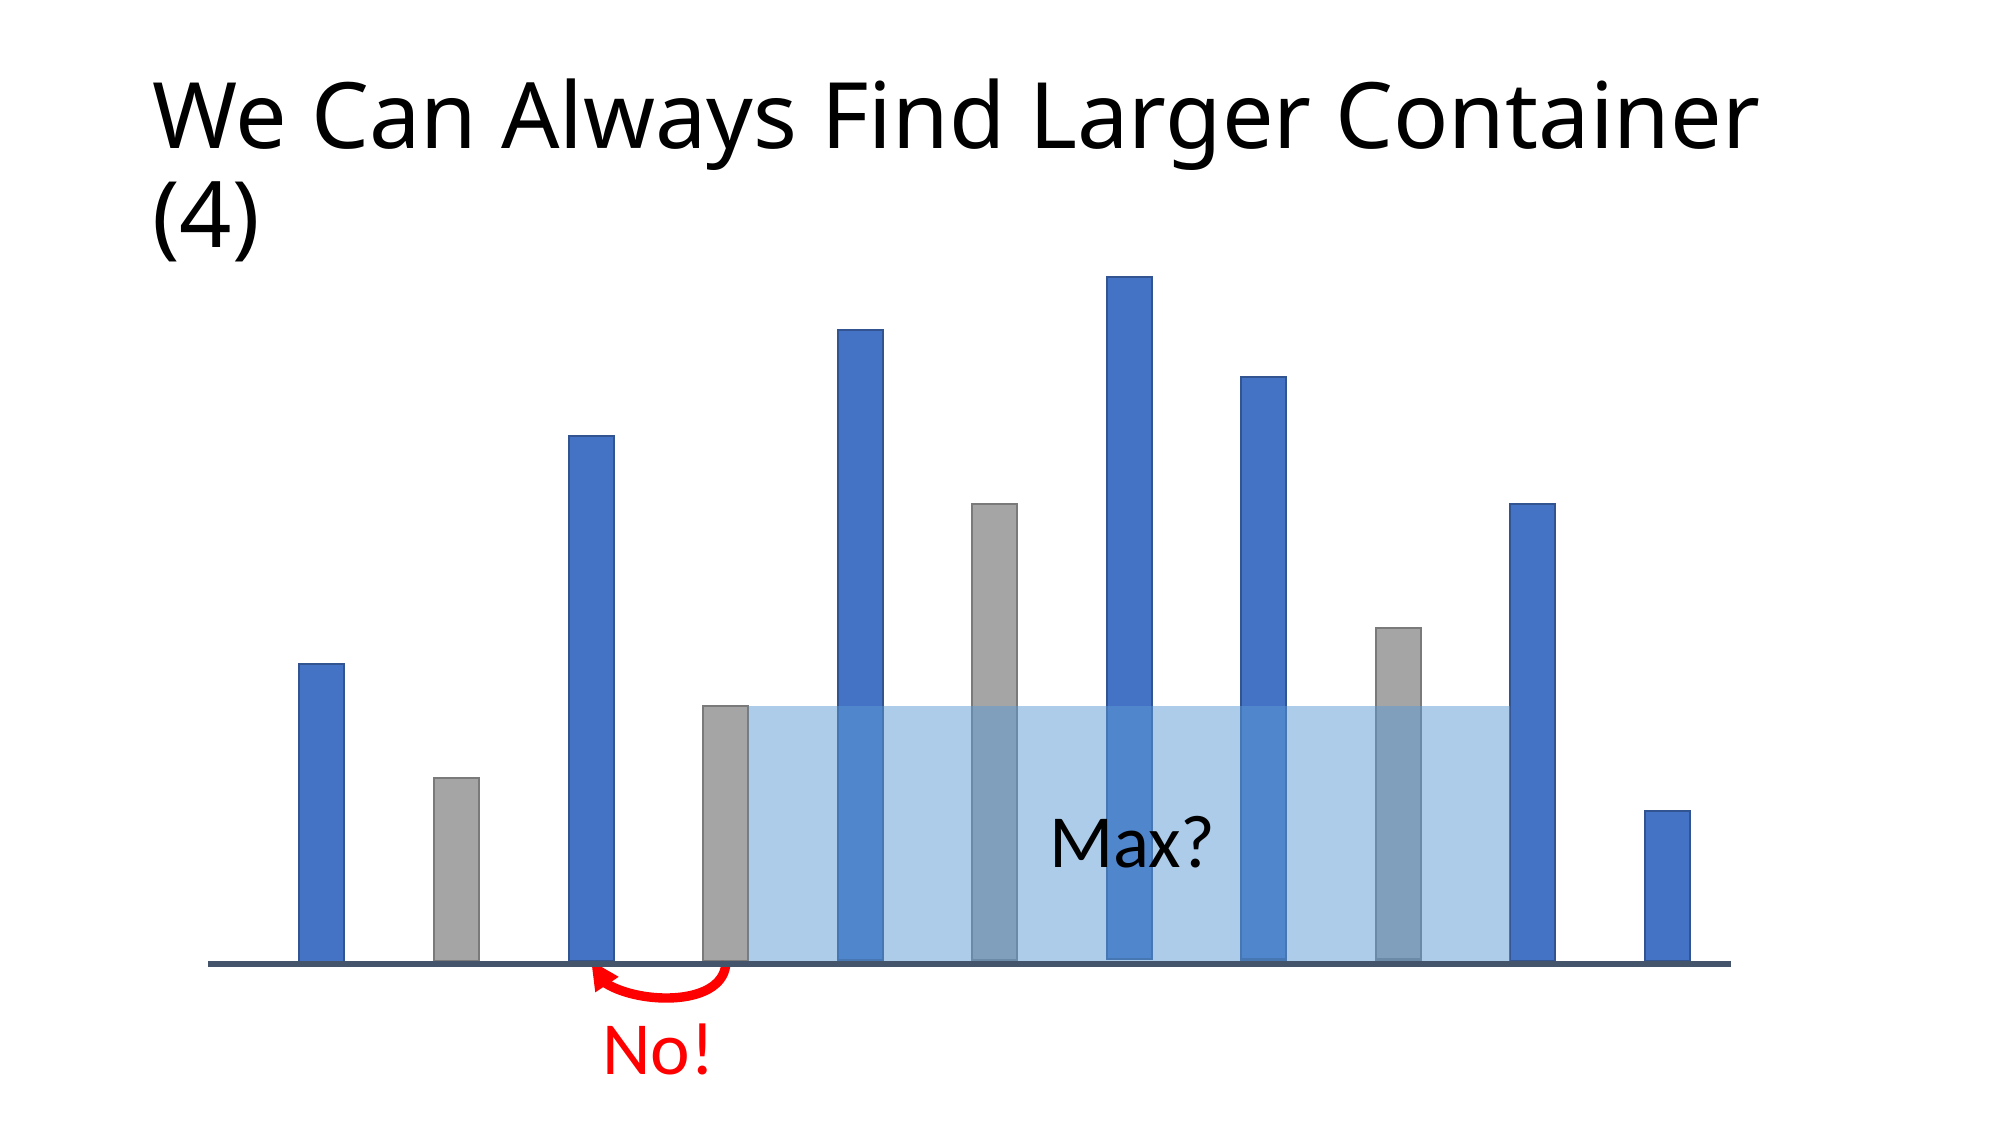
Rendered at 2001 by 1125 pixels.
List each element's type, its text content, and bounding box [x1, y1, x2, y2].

text_box [1106, 276, 1153, 705]
text_box [1509, 503, 1556, 961]
text_box [298, 663, 345, 961]
text_box [568, 435, 615, 961]
text_box Max? [1034, 785, 1231, 890]
text_box [1240, 376, 1287, 705]
title We Can Always Find Larger Container (4) [137, 59, 1863, 278]
text_box [1375, 627, 1422, 705]
text_box [747, 705, 1511, 961]
text_box [1644, 810, 1691, 961]
text_box No! [587, 991, 730, 1097]
text_box [702, 705, 747, 961]
text_box [433, 777, 480, 961]
text_box [837, 329, 884, 705]
text_box [971, 503, 1018, 705]
